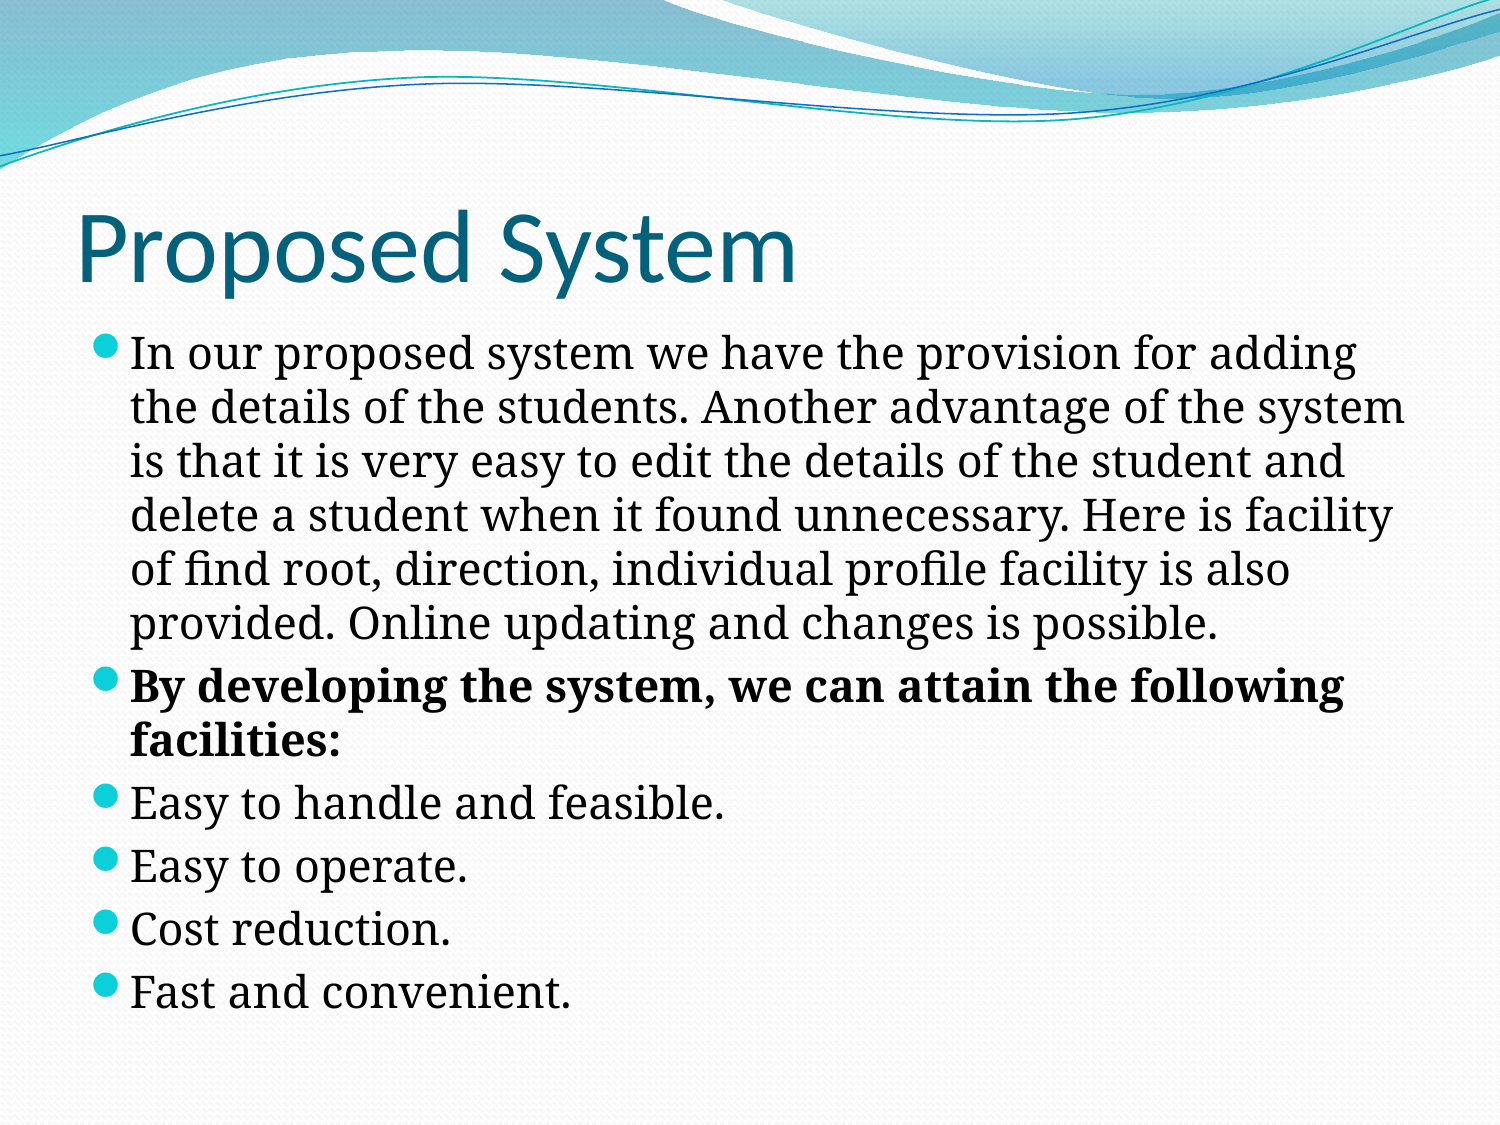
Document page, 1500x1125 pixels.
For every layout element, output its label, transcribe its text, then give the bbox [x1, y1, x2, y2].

title Proposed System [75, 115, 1425, 303]
list In our proposed system we have the provision for adding the details of the students. Another advantage of the system is that it is very easy to edit the details of the student and delete a student when it found unnecessary. Here is facility of find root, direction, individual profile facility is also provided. Online updating and changes is possible. By developing the system, we can attain the following facilities: Easy to handle and feasible. Easy to operate. Cost reduction. Fast and convenient. [75, 317, 1425, 1038]
